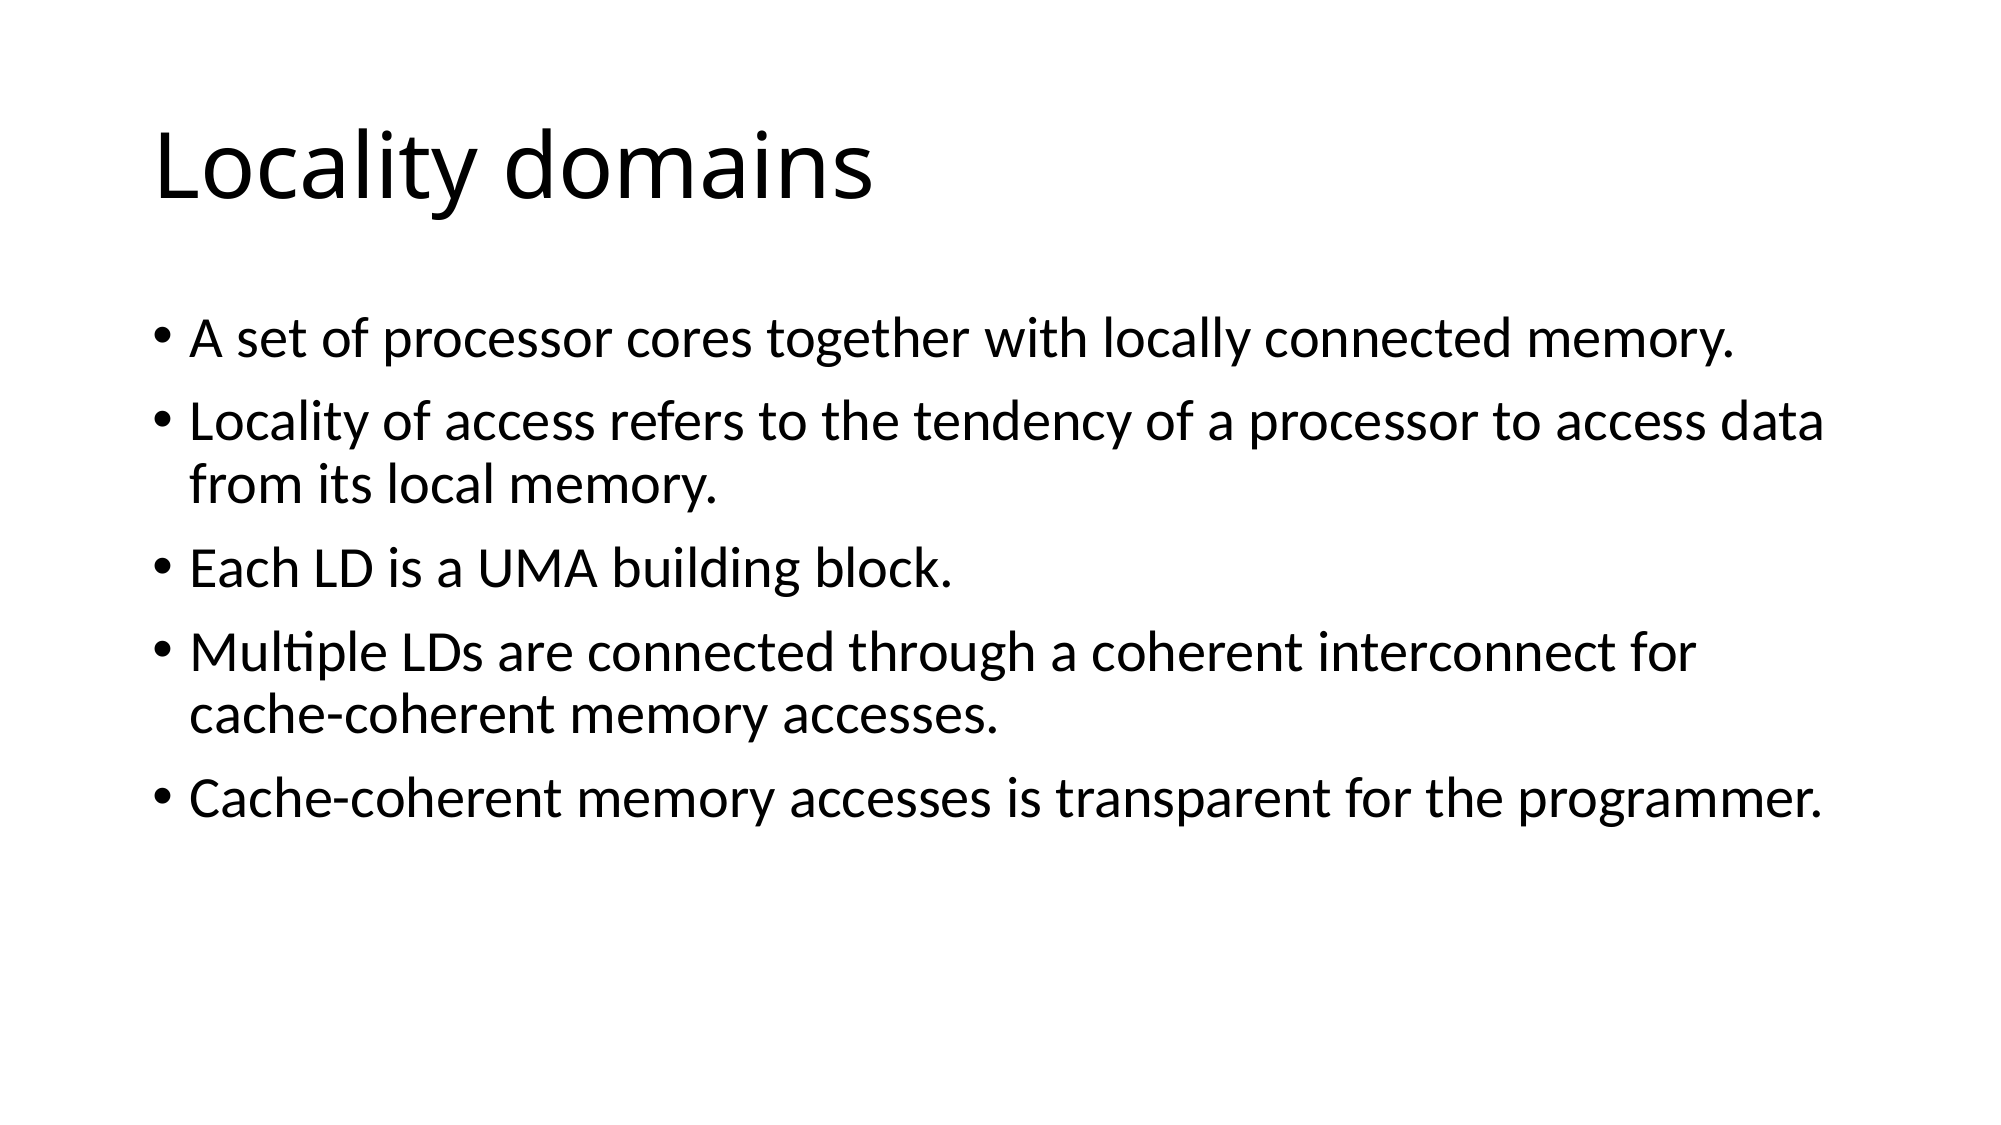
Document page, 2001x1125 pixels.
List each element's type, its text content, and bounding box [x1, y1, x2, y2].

title Locality domains [137, 59, 1863, 278]
list A set of processor cores together with locally connected memory. Locality of access refers to the tendency of a processor to access data from its local memory. Each LD is a UMA building block. Multiple LDs are connected through a coherent interconnect for cache-coherent memory accesses. Cache-coherent memory accesses is transparent for the programmer. [137, 299, 1863, 1014]
